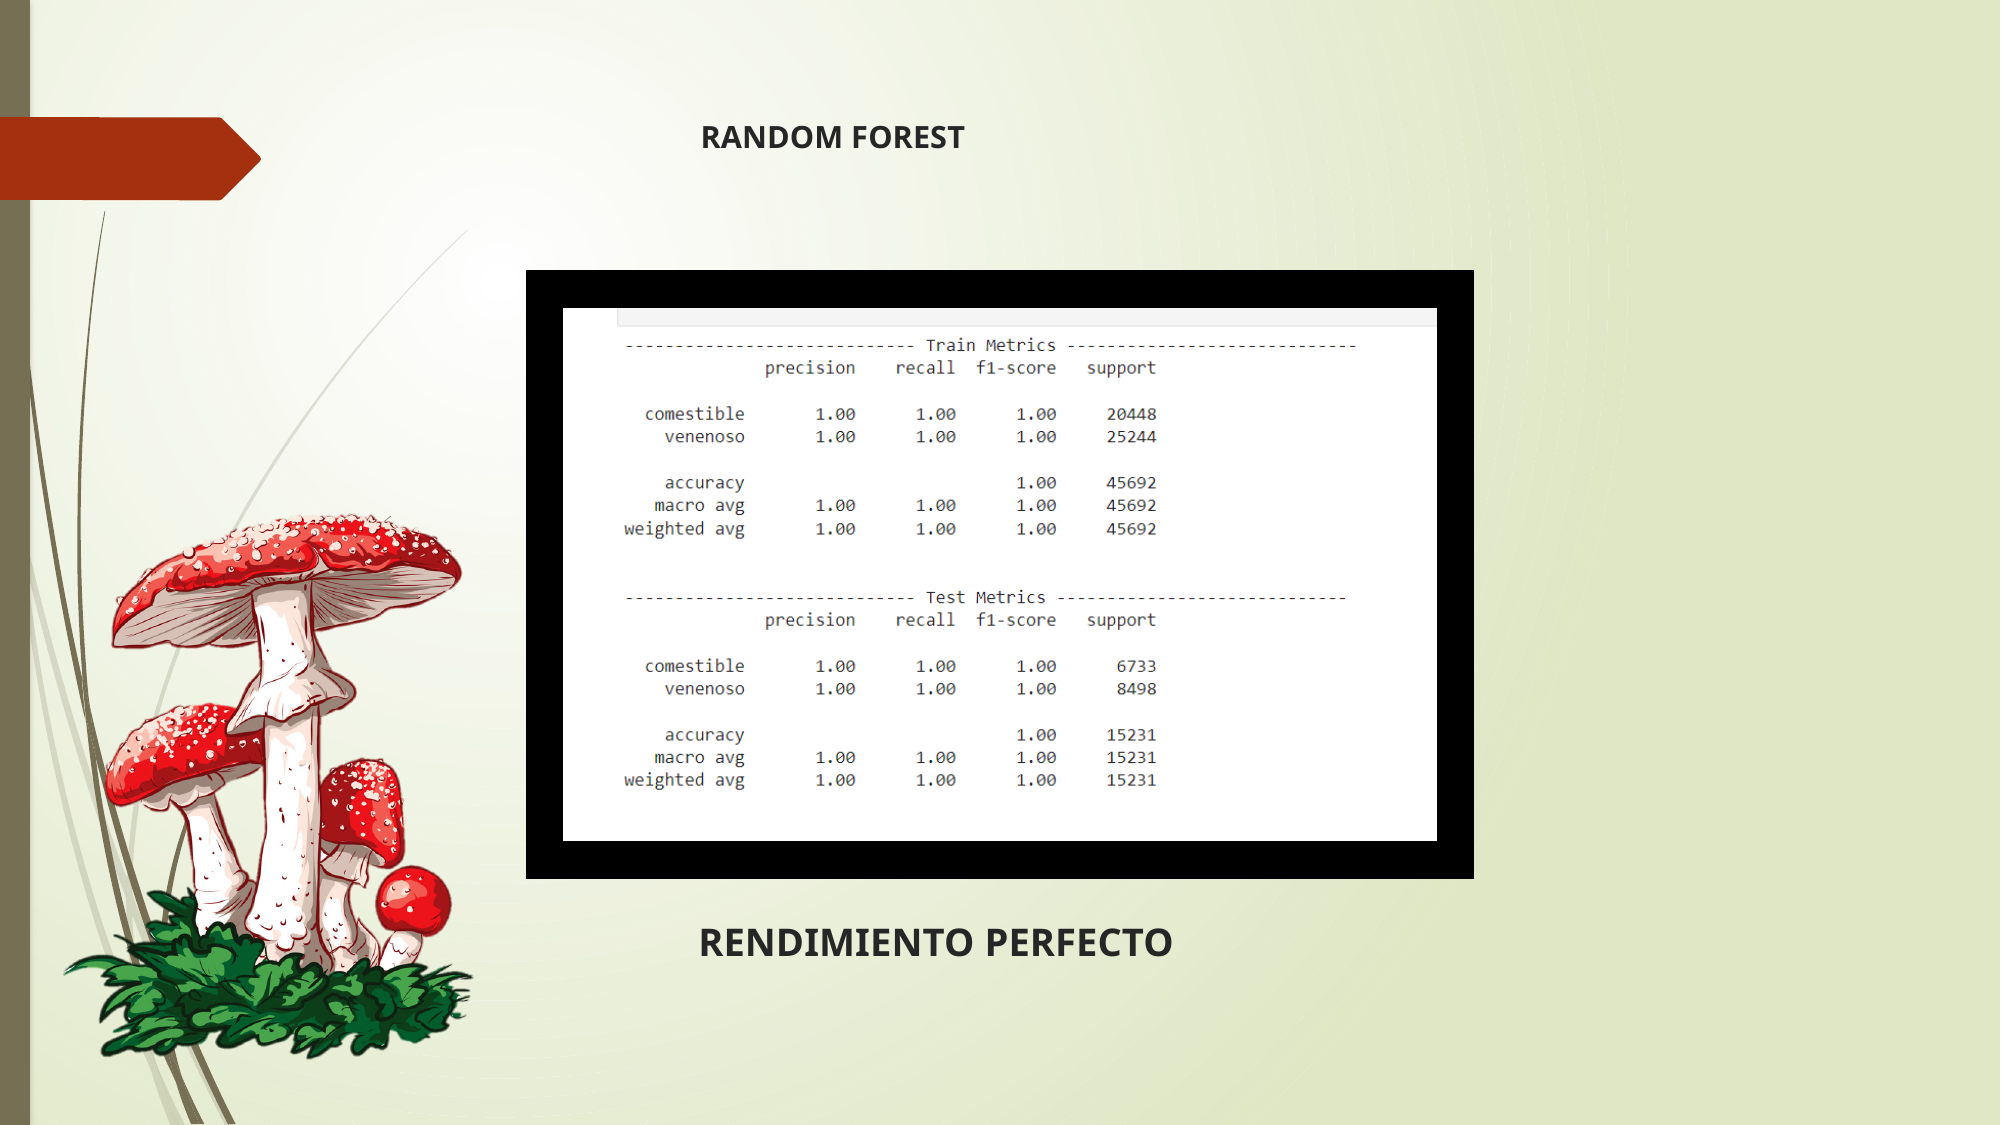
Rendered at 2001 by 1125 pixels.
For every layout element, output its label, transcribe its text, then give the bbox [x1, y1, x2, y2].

picture [562, 307, 1438, 842]
picture [0, 502, 537, 1123]
text_box RENDIMIENTO PERFECTO [683, 910, 1317, 1019]
title RANDOM FOREST [685, 110, 1255, 239]
